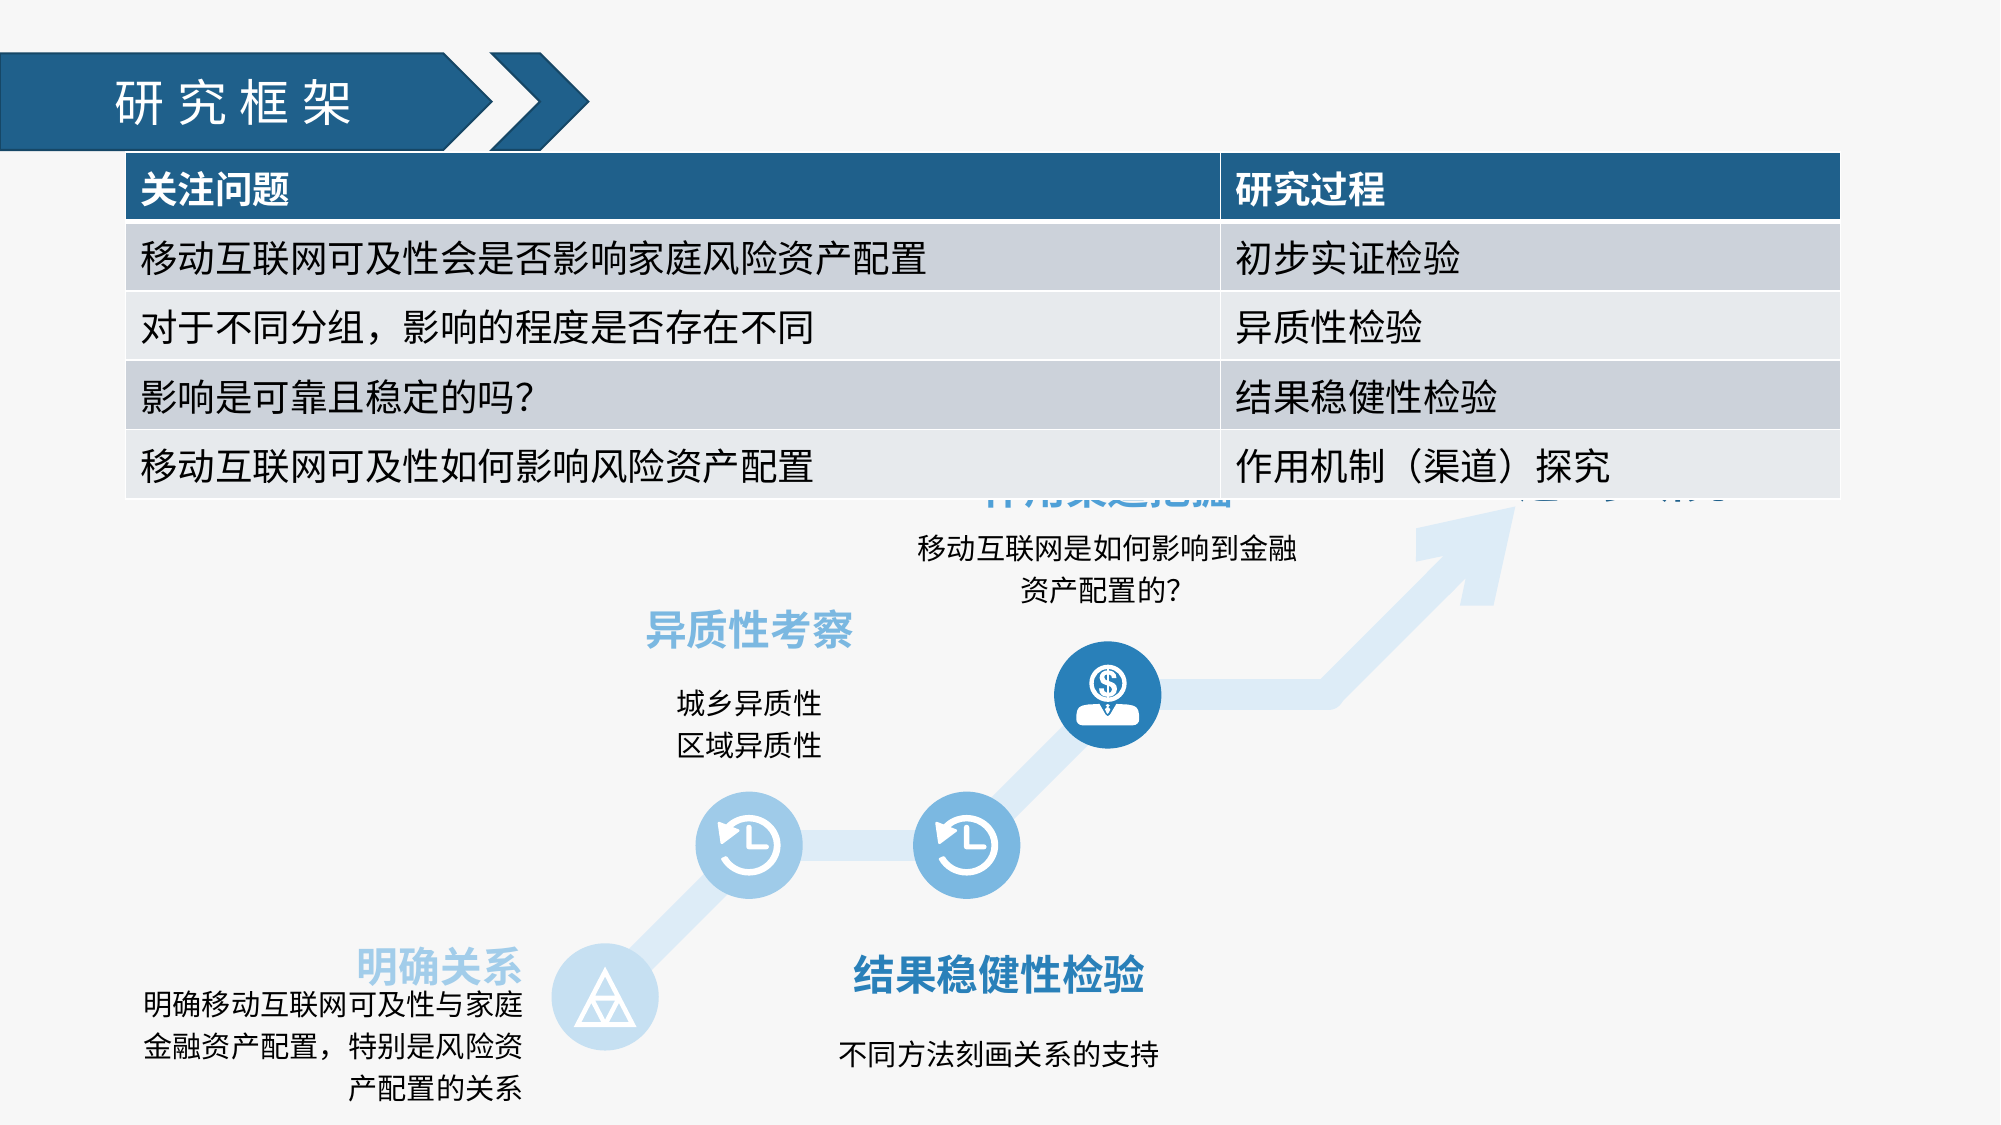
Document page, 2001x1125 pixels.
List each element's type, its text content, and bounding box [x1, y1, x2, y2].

table_cell 异质性检验 [1221, 292, 1840, 359]
table_cell 结果稳健性检验 [1221, 361, 1840, 429]
table_header 研究过程 [1221, 153, 1840, 219]
table_cell 影响是可靠且稳定的吗？ [126, 361, 1220, 429]
table_cell 对于不同分组，影响的程度是否存在不同 [126, 292, 1220, 359]
table_cell 作用机制（渠道）探究 [1221, 430, 1840, 456]
table_header 关注问题 [126, 153, 1220, 219]
table_cell 移动互联网可及性如何影响风险资产配置 [126, 430, 1220, 498]
table_cell 移动互联网可及性会是否影响家庭风险资产配置 [126, 224, 1220, 290]
table_cell 初步实证检验 [1221, 224, 1840, 290]
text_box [0, 53, 589, 150]
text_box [134, 456, 1913, 1090]
